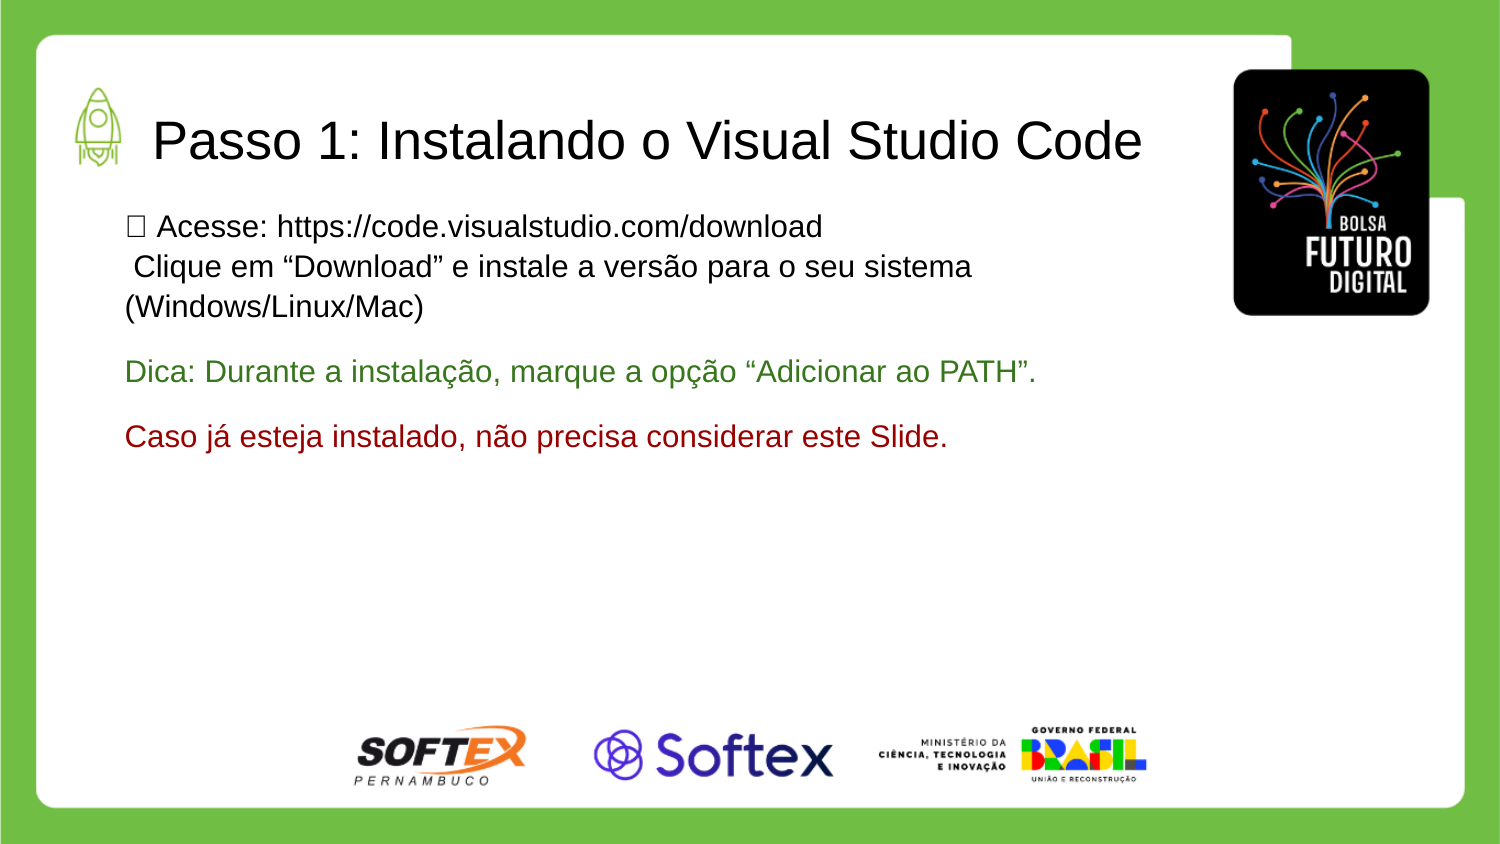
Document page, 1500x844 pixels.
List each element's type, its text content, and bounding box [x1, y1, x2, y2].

list 🔗 Acesse: https://code.visualstudio.com/download Clique em “Download” e instale a versão para o seu sistema (Windows/Linux/Mac) Dica: Durante a instalação, marque a opção “Adicionar ao PATH”. Caso já esteja instalado, não precisa considerar este Slide. [109, 189, 1163, 750]
picture [0, 0, 1500, 844]
title Passo 1: Instalando o Visual Studio Code [137, 95, 1163, 189]
